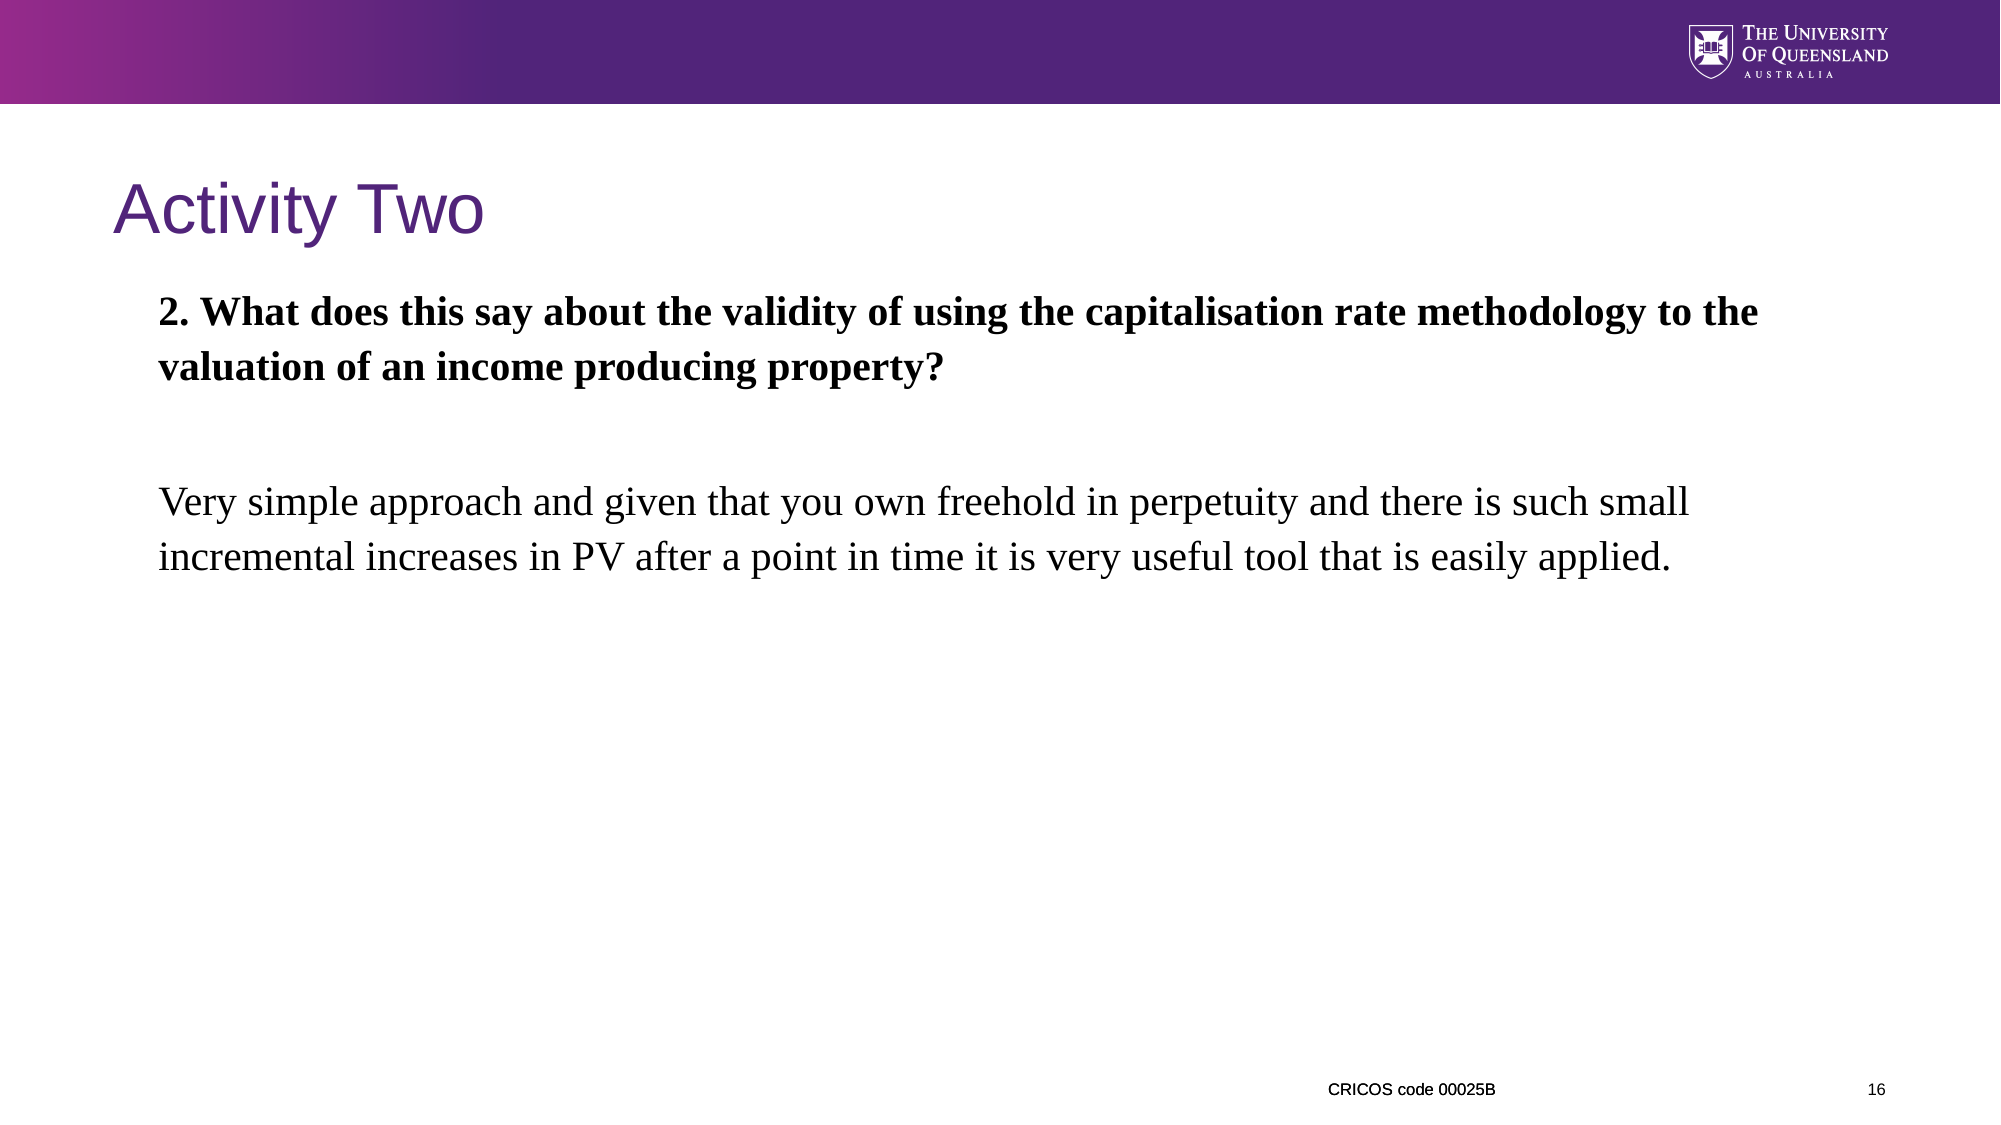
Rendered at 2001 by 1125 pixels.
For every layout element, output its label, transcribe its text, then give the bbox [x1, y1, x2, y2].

list 2. What does this say about the validity of using the capitalisation rate methodology to the valuation of an income producing property? Very simple approach and given that you own freehold in perpetuity and there is such small incremental increases in PV after a point in time it is very useful tool that is easily applied. [114, 278, 1886, 1035]
picture [1689, 25, 1888, 79]
title Activity Two [114, 172, 1886, 250]
slide_number 16 [1838, 1069, 1886, 1109]
